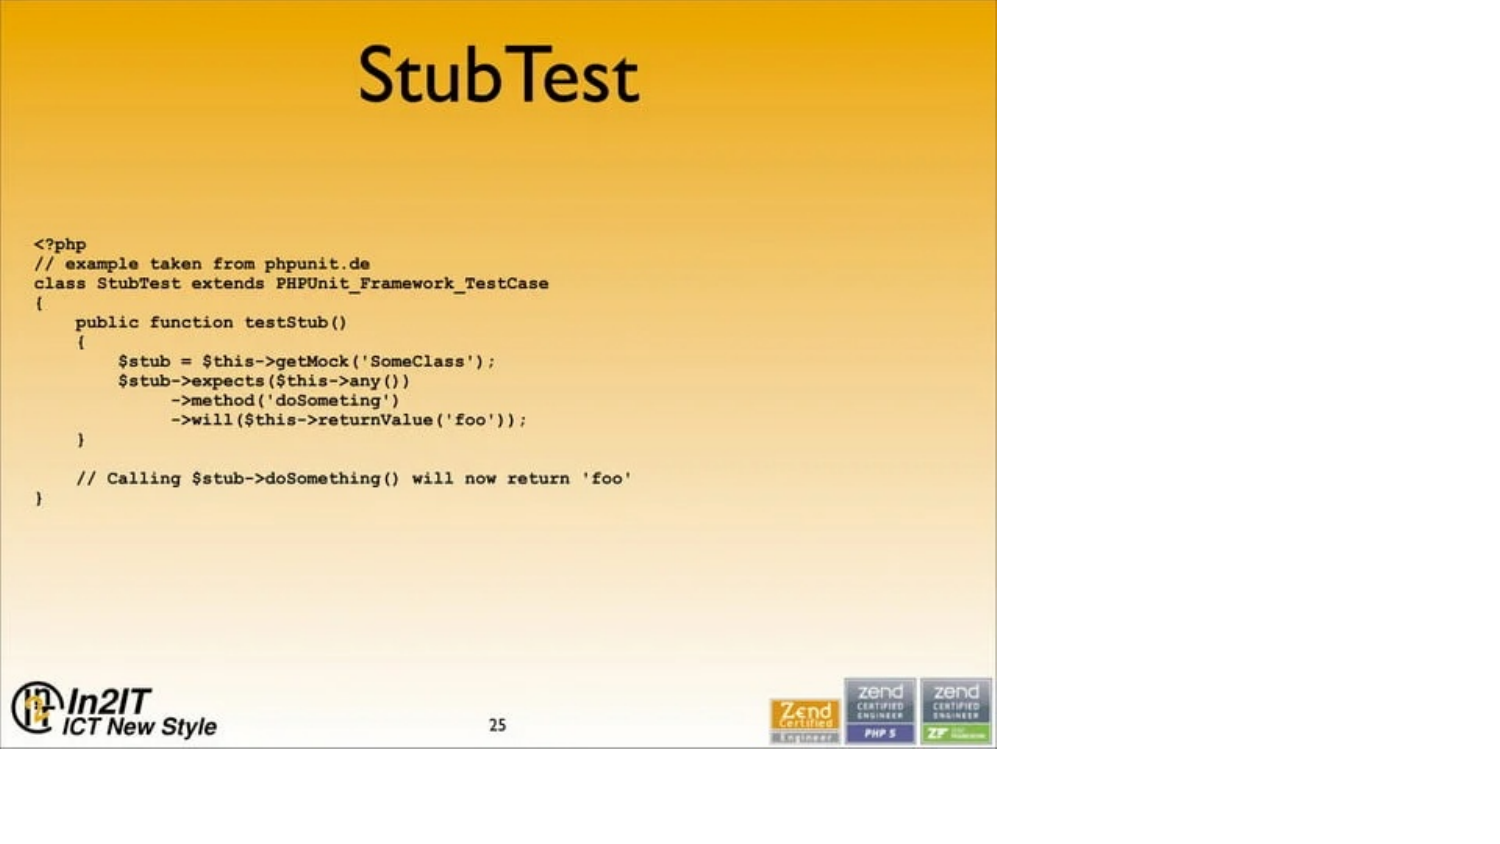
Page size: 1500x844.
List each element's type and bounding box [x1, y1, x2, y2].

picture [0, 0, 997, 749]
